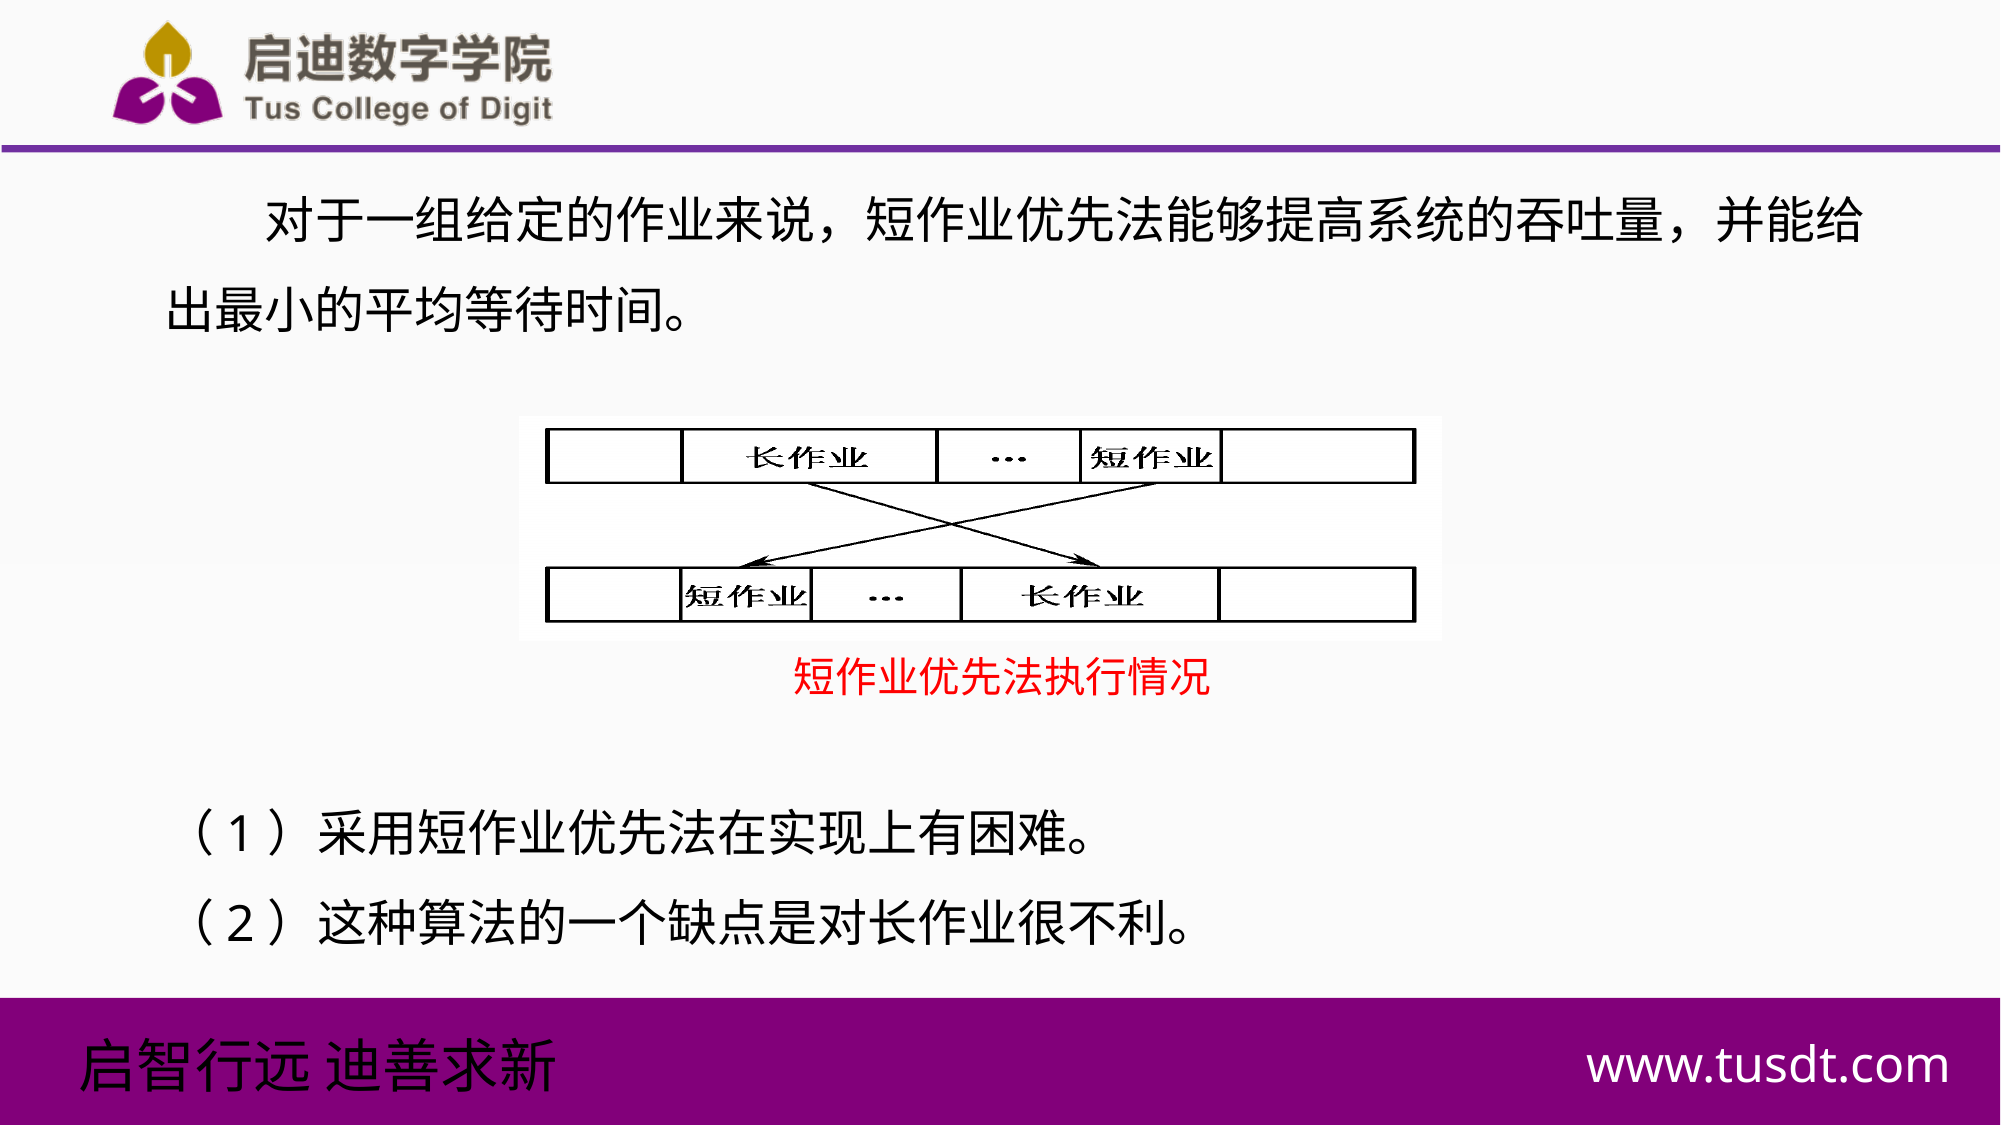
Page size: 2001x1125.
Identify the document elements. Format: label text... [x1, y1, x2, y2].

picture [519, 416, 1442, 642]
picture [106, 11, 562, 134]
text_box 短作业优先法执行情况 [649, 649, 1355, 708]
text_box 对于一组给定的作业来说，短作业优先法能够提高系统的吞吐量，并能给出最小的平均等待时间。 [149, 151, 1887, 346]
text_box （1）采用短作业优先法在实现上有困难。 （2）这种算法的一个缺点是对长作业很不利。 [149, 763, 1883, 955]
